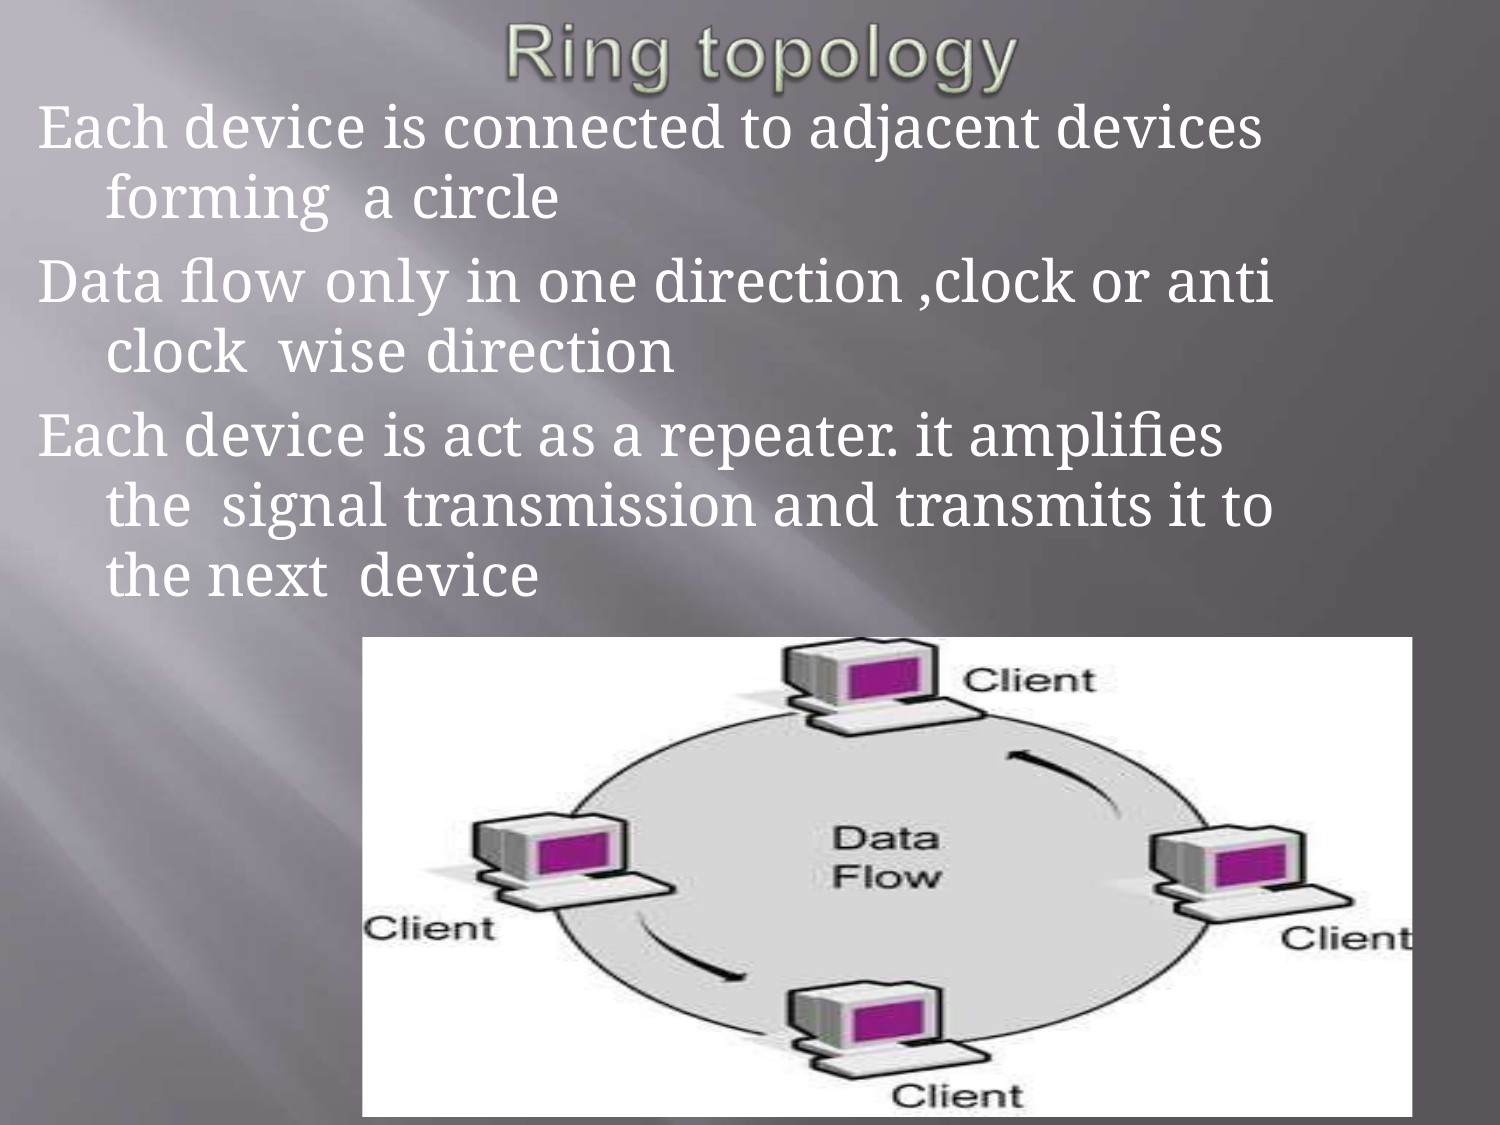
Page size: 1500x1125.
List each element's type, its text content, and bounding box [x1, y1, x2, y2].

text_box Each device is connected to adjacent devices forming a circle Data flow only in one direction ,clock or anti clock wise direction Each device is act as a repeater. it amplifies the signal transmission and transmits it to the next device [35, 88, 1403, 609]
text_box [500, 20, 1026, 88]
picture [0, 0, 1500, 1125]
text_box [362, 637, 1413, 1117]
